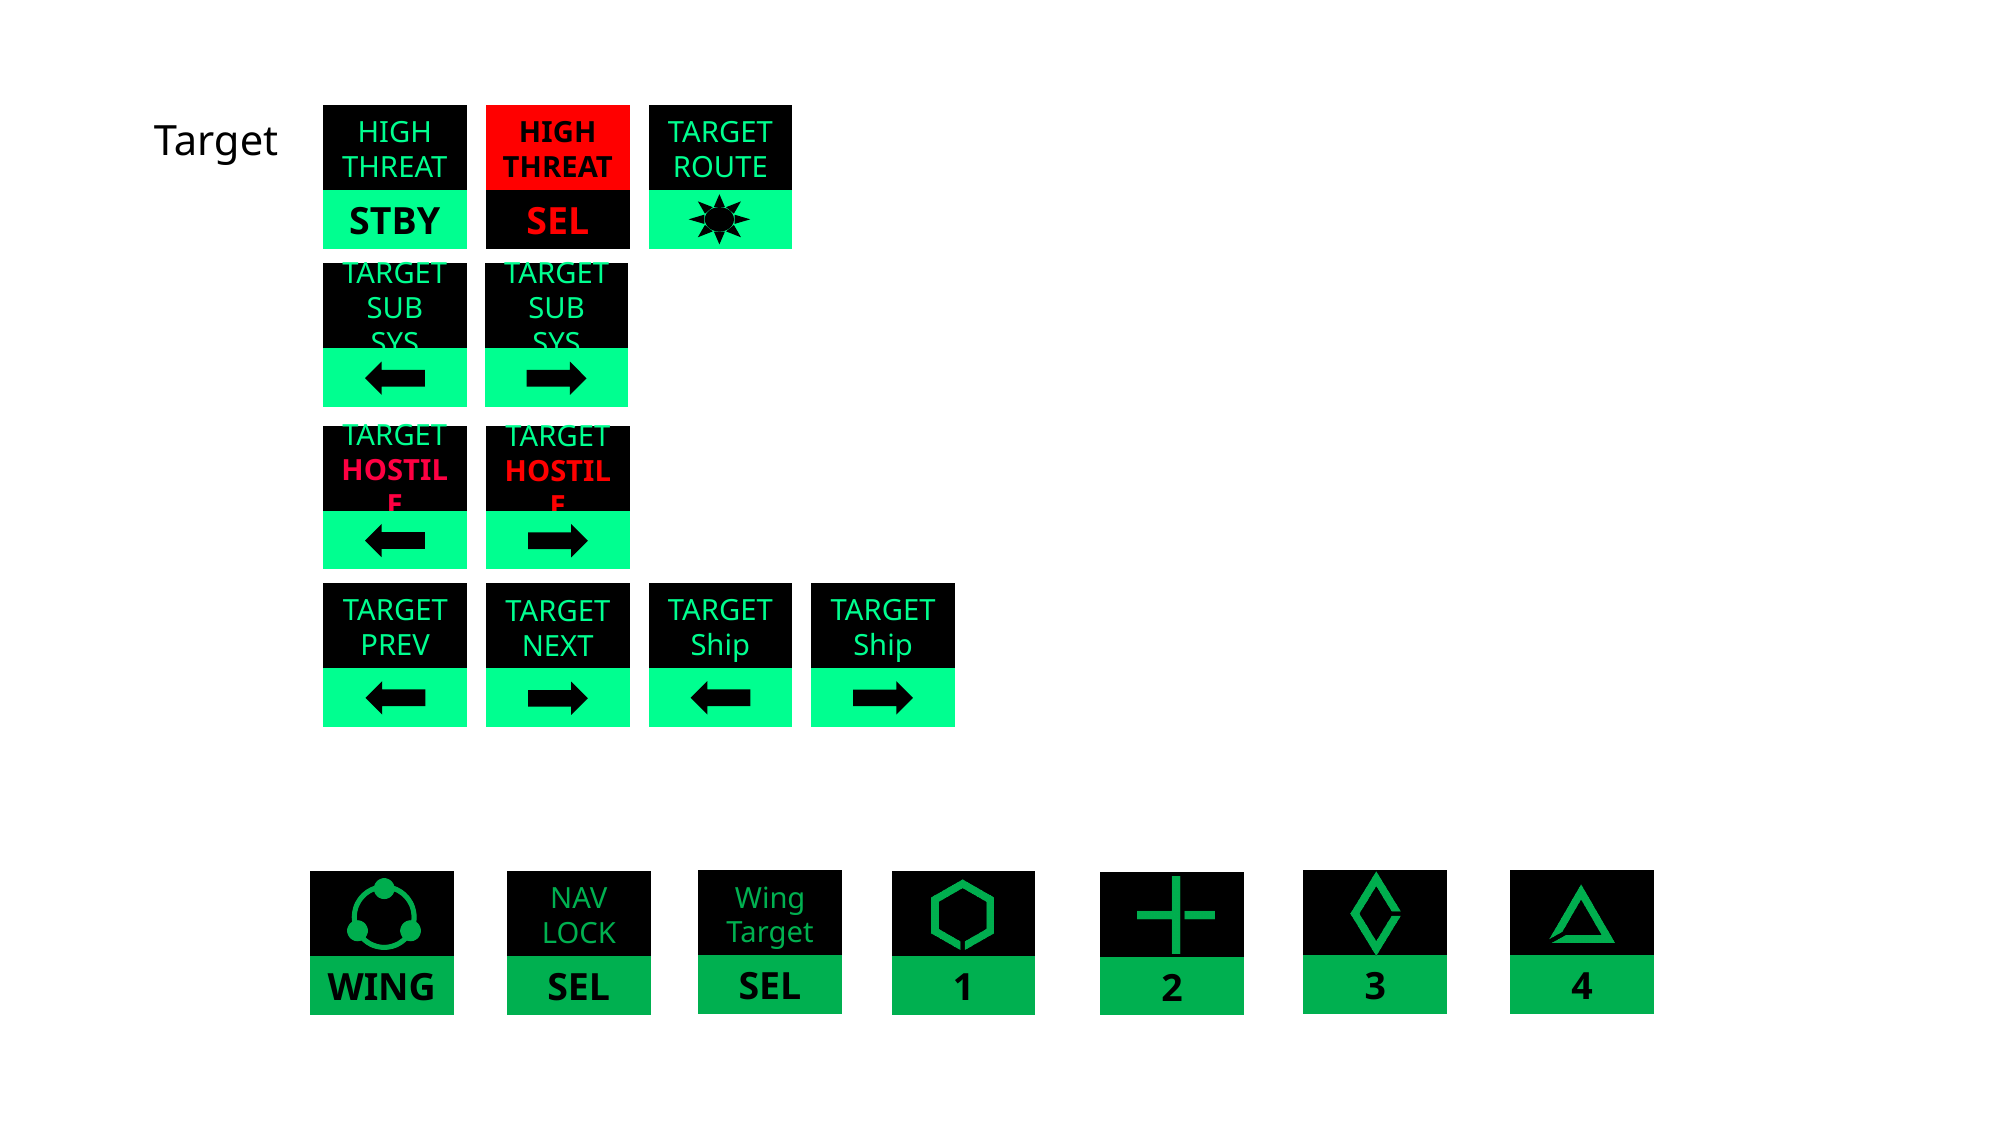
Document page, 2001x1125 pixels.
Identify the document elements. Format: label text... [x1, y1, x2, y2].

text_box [486, 426, 629, 569]
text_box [323, 264, 466, 406]
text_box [1101, 872, 1243, 1015]
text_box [507, 871, 650, 1014]
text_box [1304, 871, 1447, 1013]
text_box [485, 264, 628, 406]
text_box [649, 583, 792, 726]
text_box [812, 583, 954, 726]
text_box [649, 105, 792, 248]
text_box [323, 426, 466, 569]
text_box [486, 105, 629, 248]
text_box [892, 871, 1035, 1014]
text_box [324, 583, 467, 726]
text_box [310, 871, 453, 1014]
text_box Target [139, 105, 294, 171]
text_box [1511, 871, 1653, 1013]
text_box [486, 584, 629, 727]
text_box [699, 871, 841, 1013]
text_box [323, 105, 466, 248]
